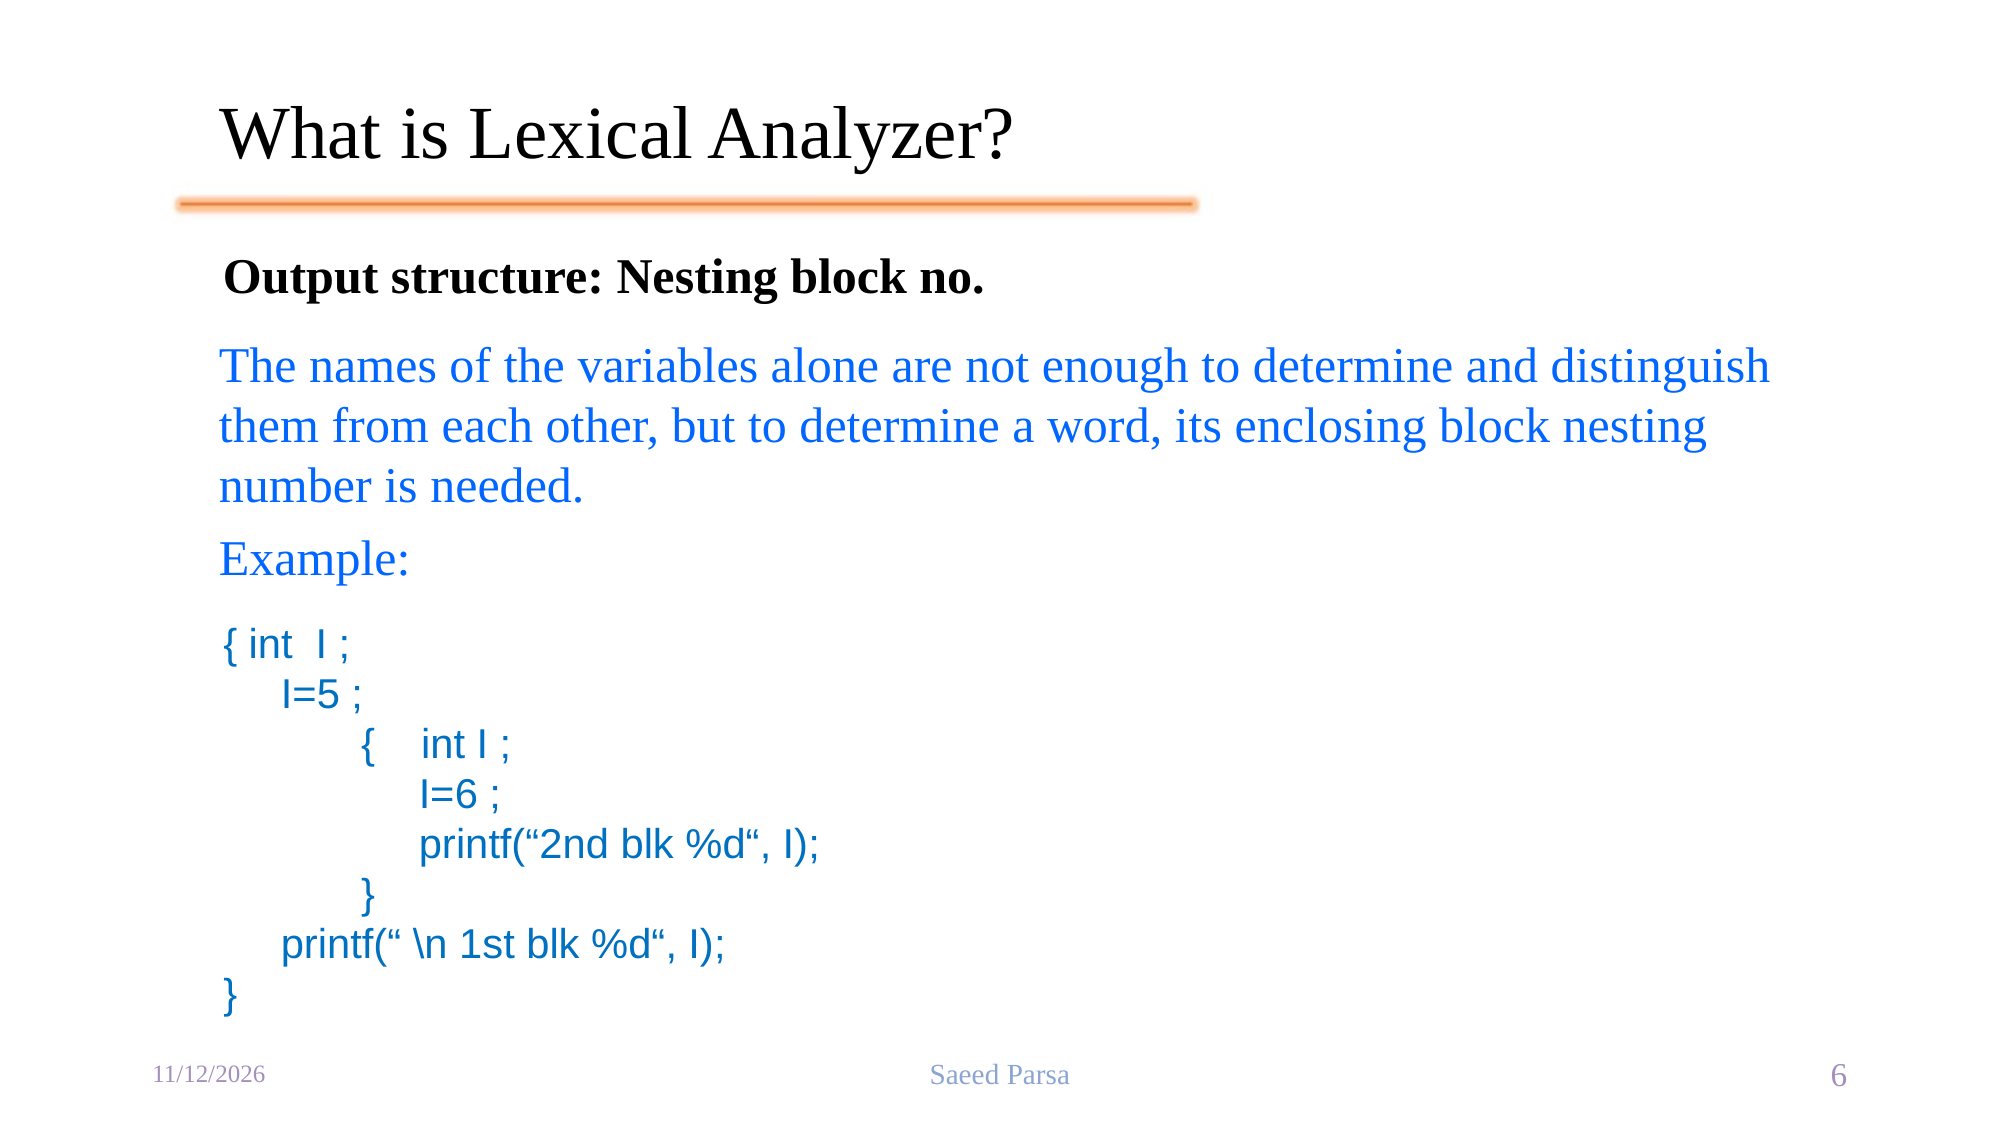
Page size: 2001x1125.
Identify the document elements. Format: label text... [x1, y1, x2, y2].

picture [152, 181, 1213, 237]
text_box The names of the variables alone are not enough to determine and distinguish them from each other, but to determine a word, its enclosing block nesting number is needed. Example: [204, 325, 1863, 593]
footer Saeed Parsa [662, 1042, 1338, 1103]
text_box Output structure: Nesting block no. [208, 237, 1001, 311]
title What is Lexical Analyzer? [204, 86, 1233, 182]
slide_number 6 [1412, 1042, 1863, 1103]
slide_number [137, 1042, 588, 1103]
text_box { int I ; I=5 ; { int I ; I=6 ; printf(“2nd blk %d“, I); } printf(“ \n 1st blk %d“, I); } [208, 608, 1124, 1024]
